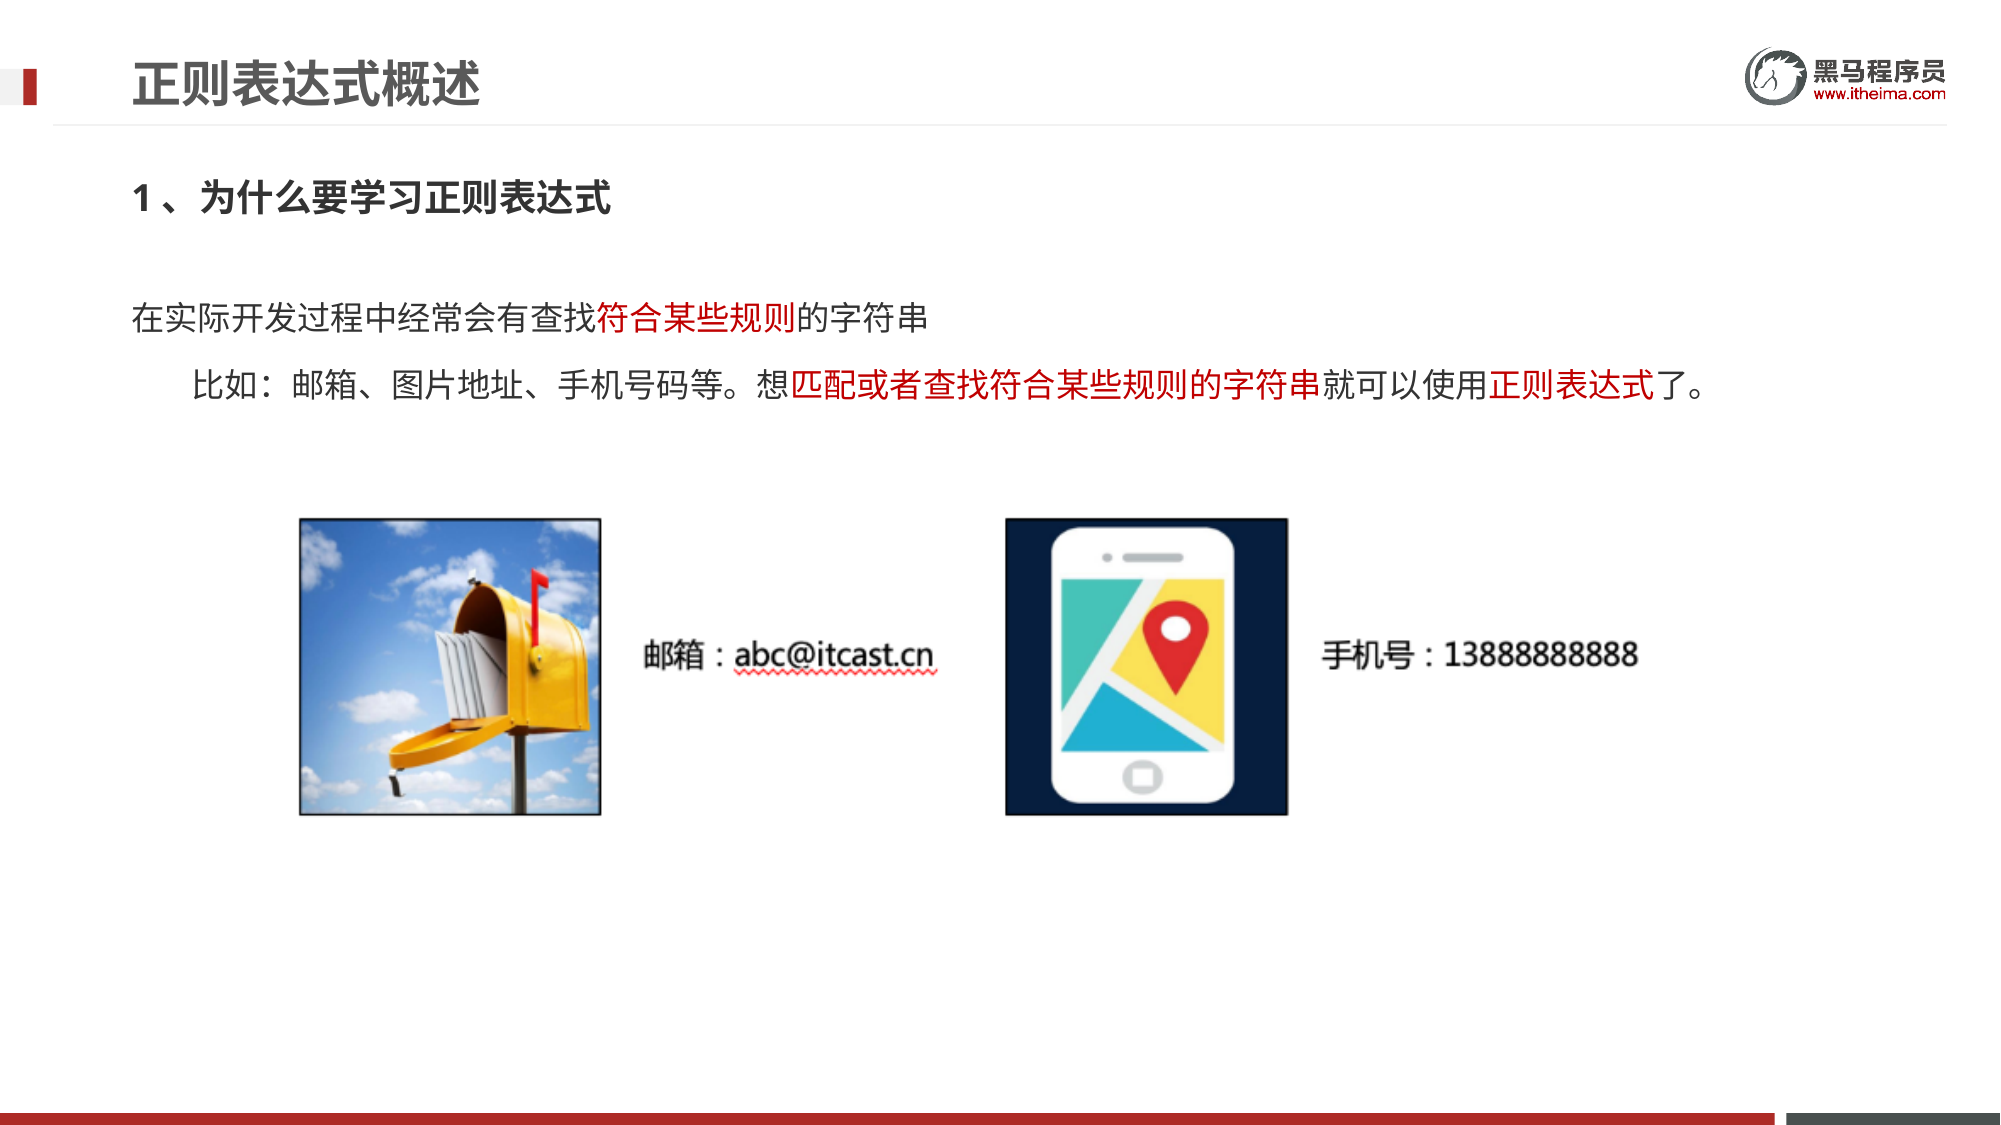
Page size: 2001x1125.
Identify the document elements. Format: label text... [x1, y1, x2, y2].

picture [1744, 46, 1946, 106]
list 1、为什么要学习正则表达式 [116, 154, 1880, 239]
list 在实际开发过程中经常会有查找符合某些规则的字符串 比如：邮箱、图片地址、手机号码等。想匹配或者查找符合某些规则的字符串就可以使用正则表达式了。 [116, 270, 1880, 963]
title 正则表达式概述 [116, 40, 1556, 125]
picture [218, 476, 1941, 856]
